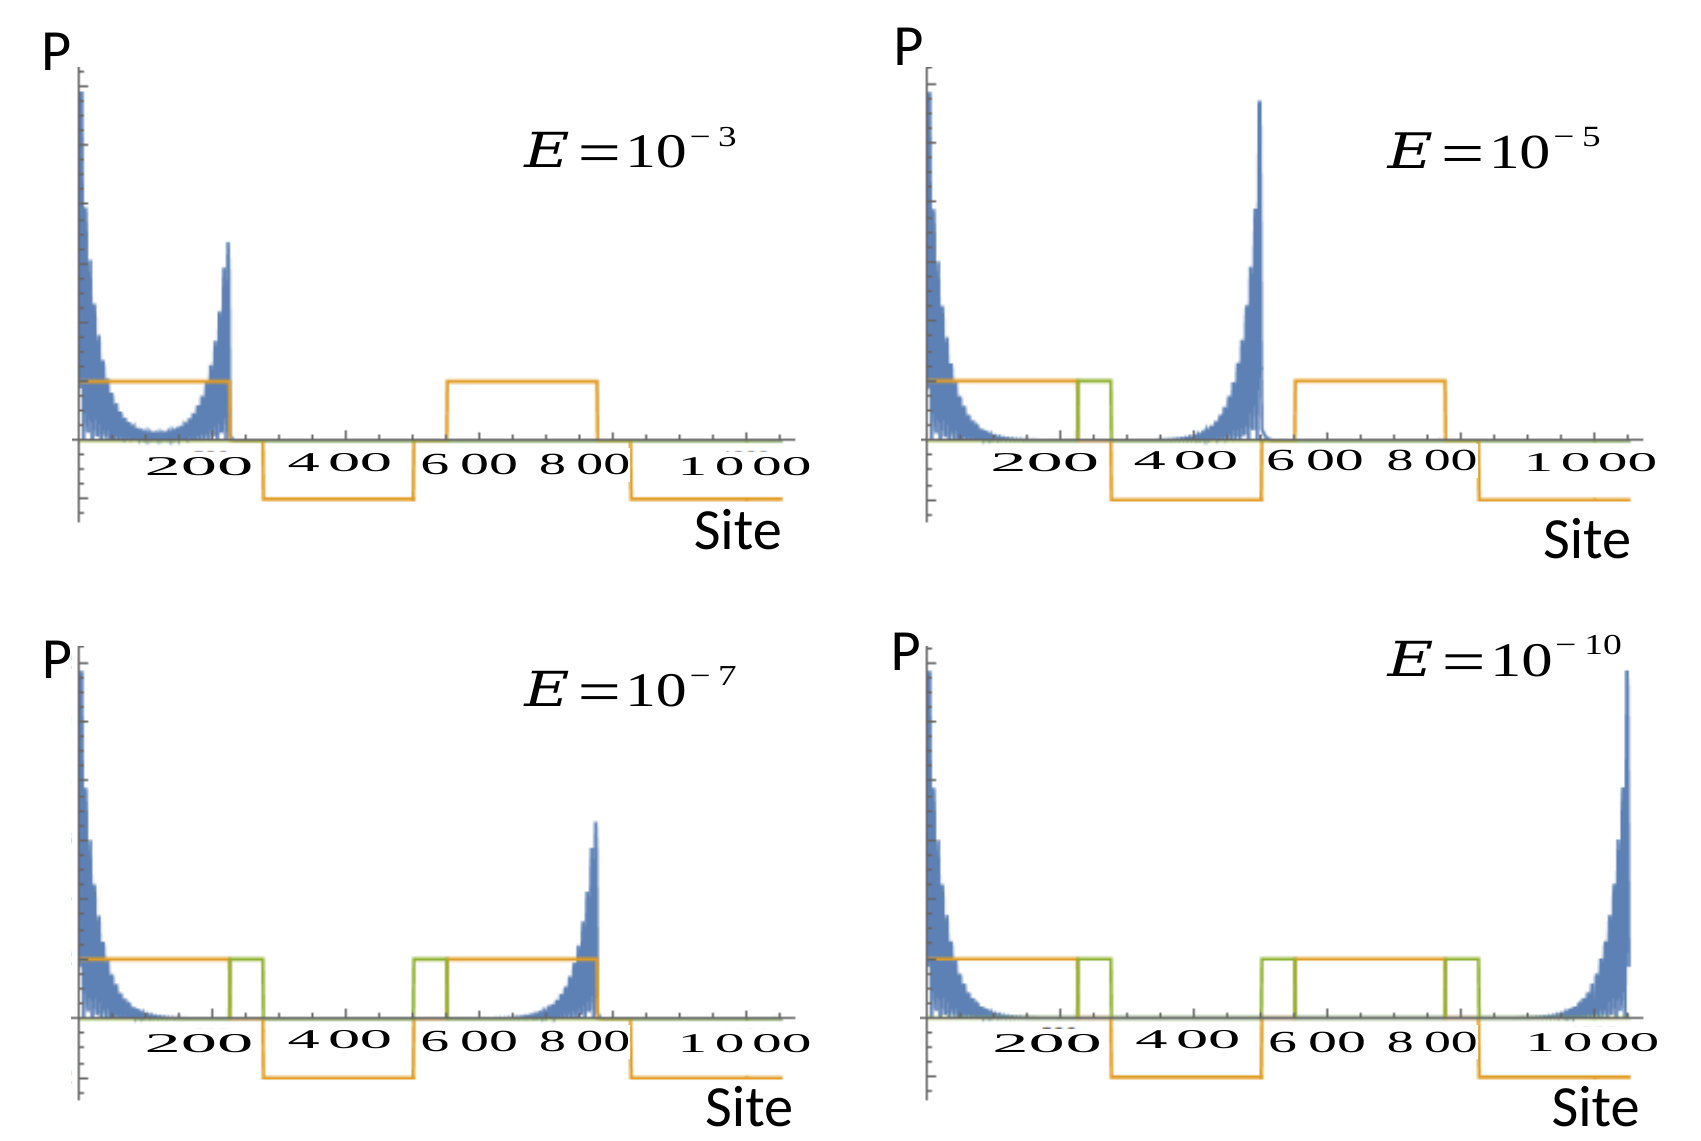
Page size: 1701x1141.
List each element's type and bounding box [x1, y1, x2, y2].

text_box [24, 0, 1700, 1141]
